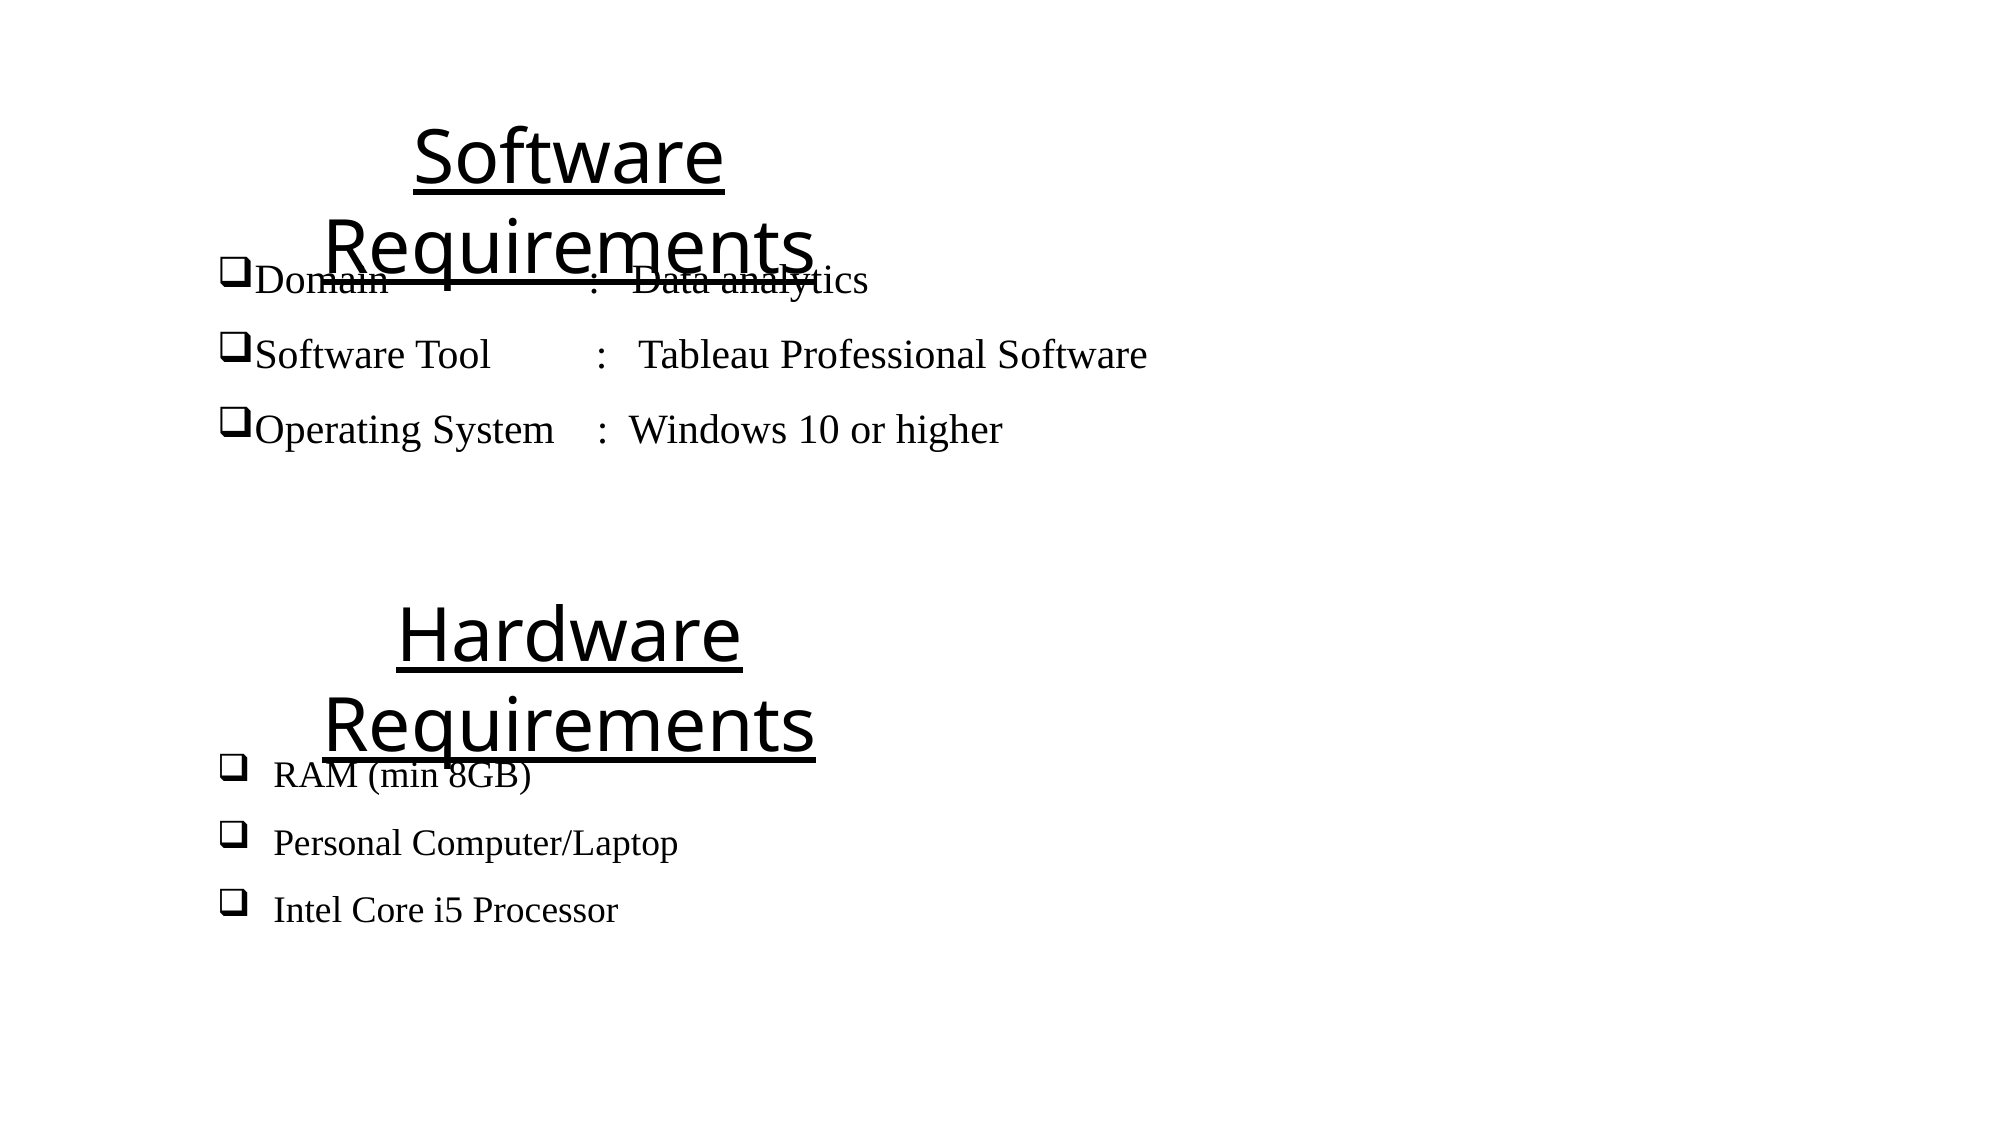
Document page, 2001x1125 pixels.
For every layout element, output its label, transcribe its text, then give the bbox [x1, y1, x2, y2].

text_box Domain : Data analytics Software Tool : Tableau Professional Software Operating System : Windows 10 or higher [202, 219, 1768, 535]
text_box Software Requirements [171, 101, 967, 296]
text_box RAM (min 8GB) Personal Computer/Laptop Intel Core i5 Processor [202, 720, 1203, 938]
text_box Hardware Requirements [171, 579, 967, 774]
